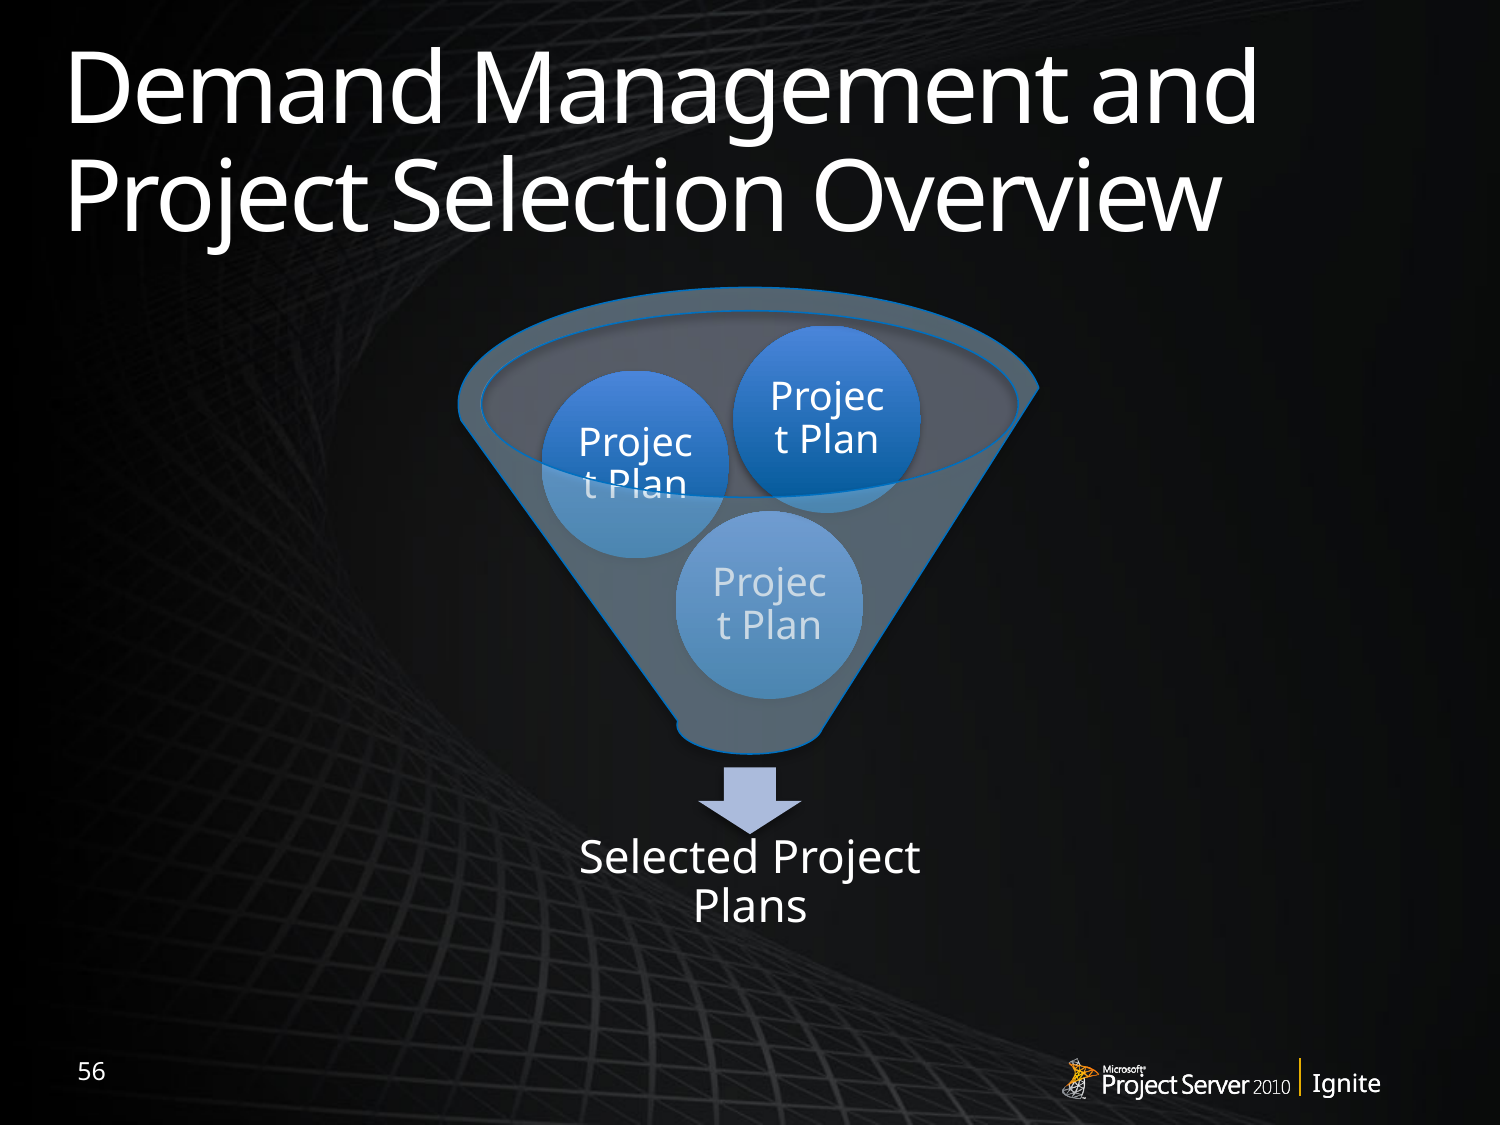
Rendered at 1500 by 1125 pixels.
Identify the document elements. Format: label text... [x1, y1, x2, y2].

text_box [249, 283, 1251, 951]
title Demand Management and Project Selection Overview [62, 37, 1438, 256]
slide_number 56 [62, 1042, 413, 1103]
picture [0, 0, 1500, 1125]
